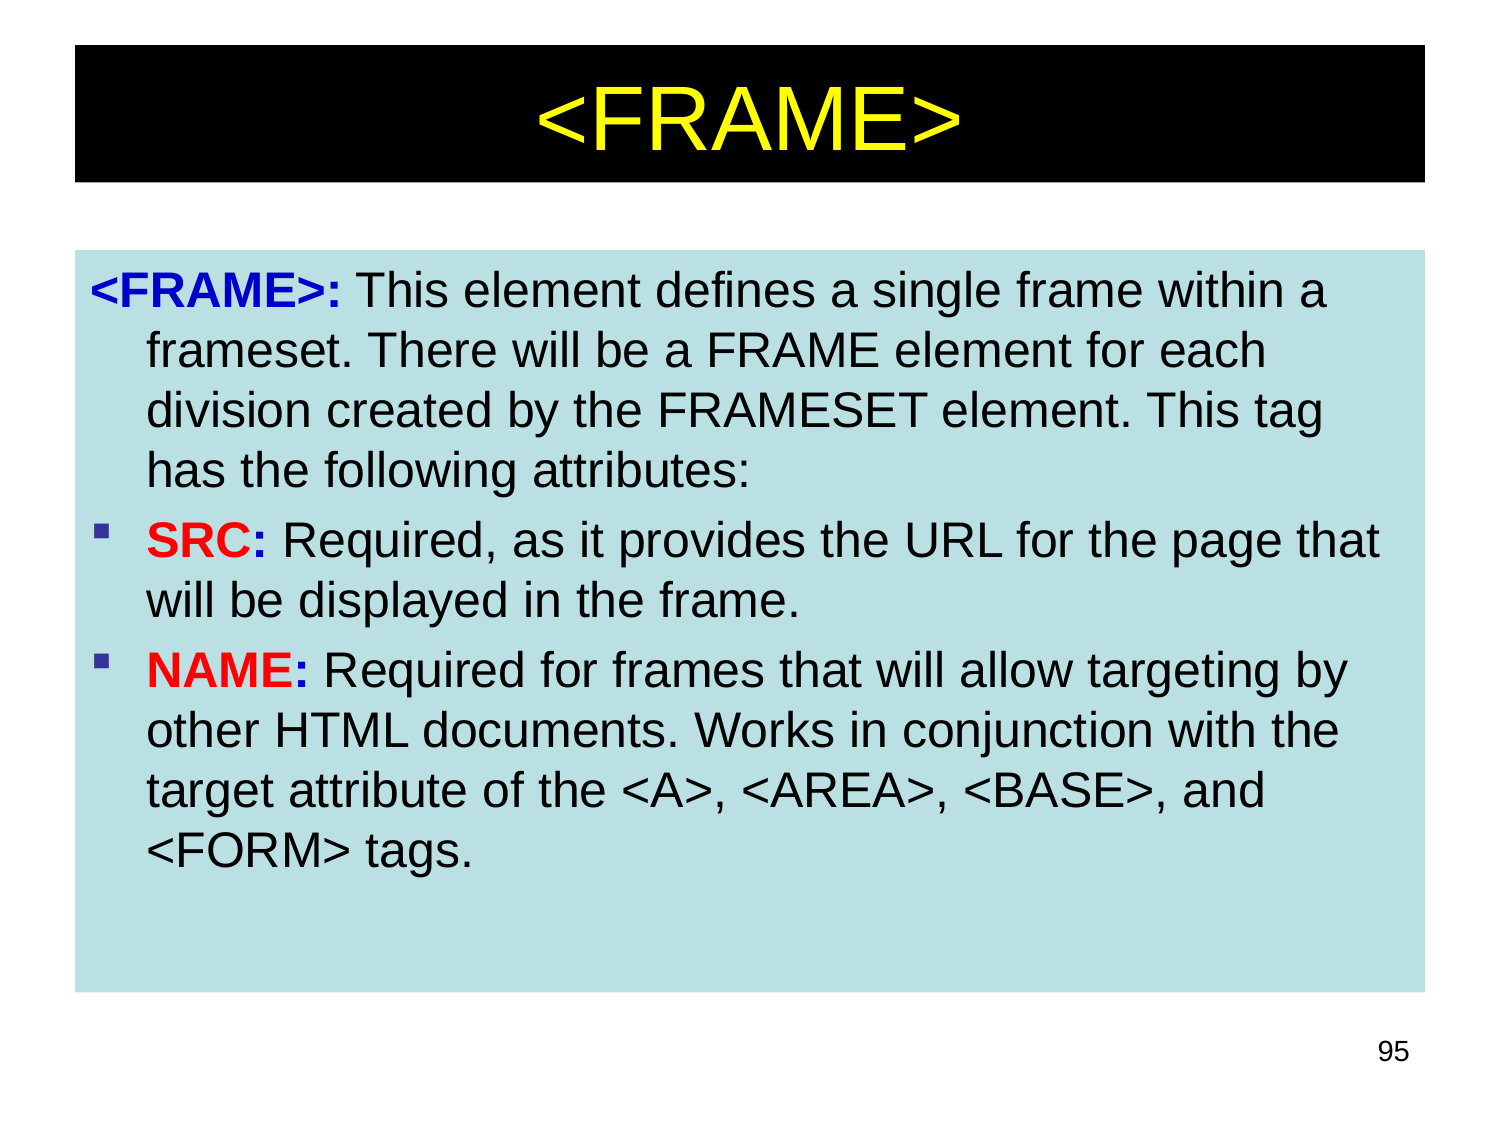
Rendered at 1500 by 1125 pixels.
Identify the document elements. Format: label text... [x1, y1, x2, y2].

list <FRAME>: This element defines a single frame within a frameset. There will be a FRAME element for each division created by the FRAMESET element. This tag has the following attributes: SRC: Required, as it provides the URL for the page that will be displayed in the frame. NAME: Required for frames that will allow targeting by other HTML documents. Works in conjunction with the target attribute of the <A>, <AREA>, <BASE>, and <FORM> tags. [74, 249, 1426, 993]
slide_number 95 [1074, 1024, 1426, 1103]
title <FRAME> [74, 44, 1426, 183]
